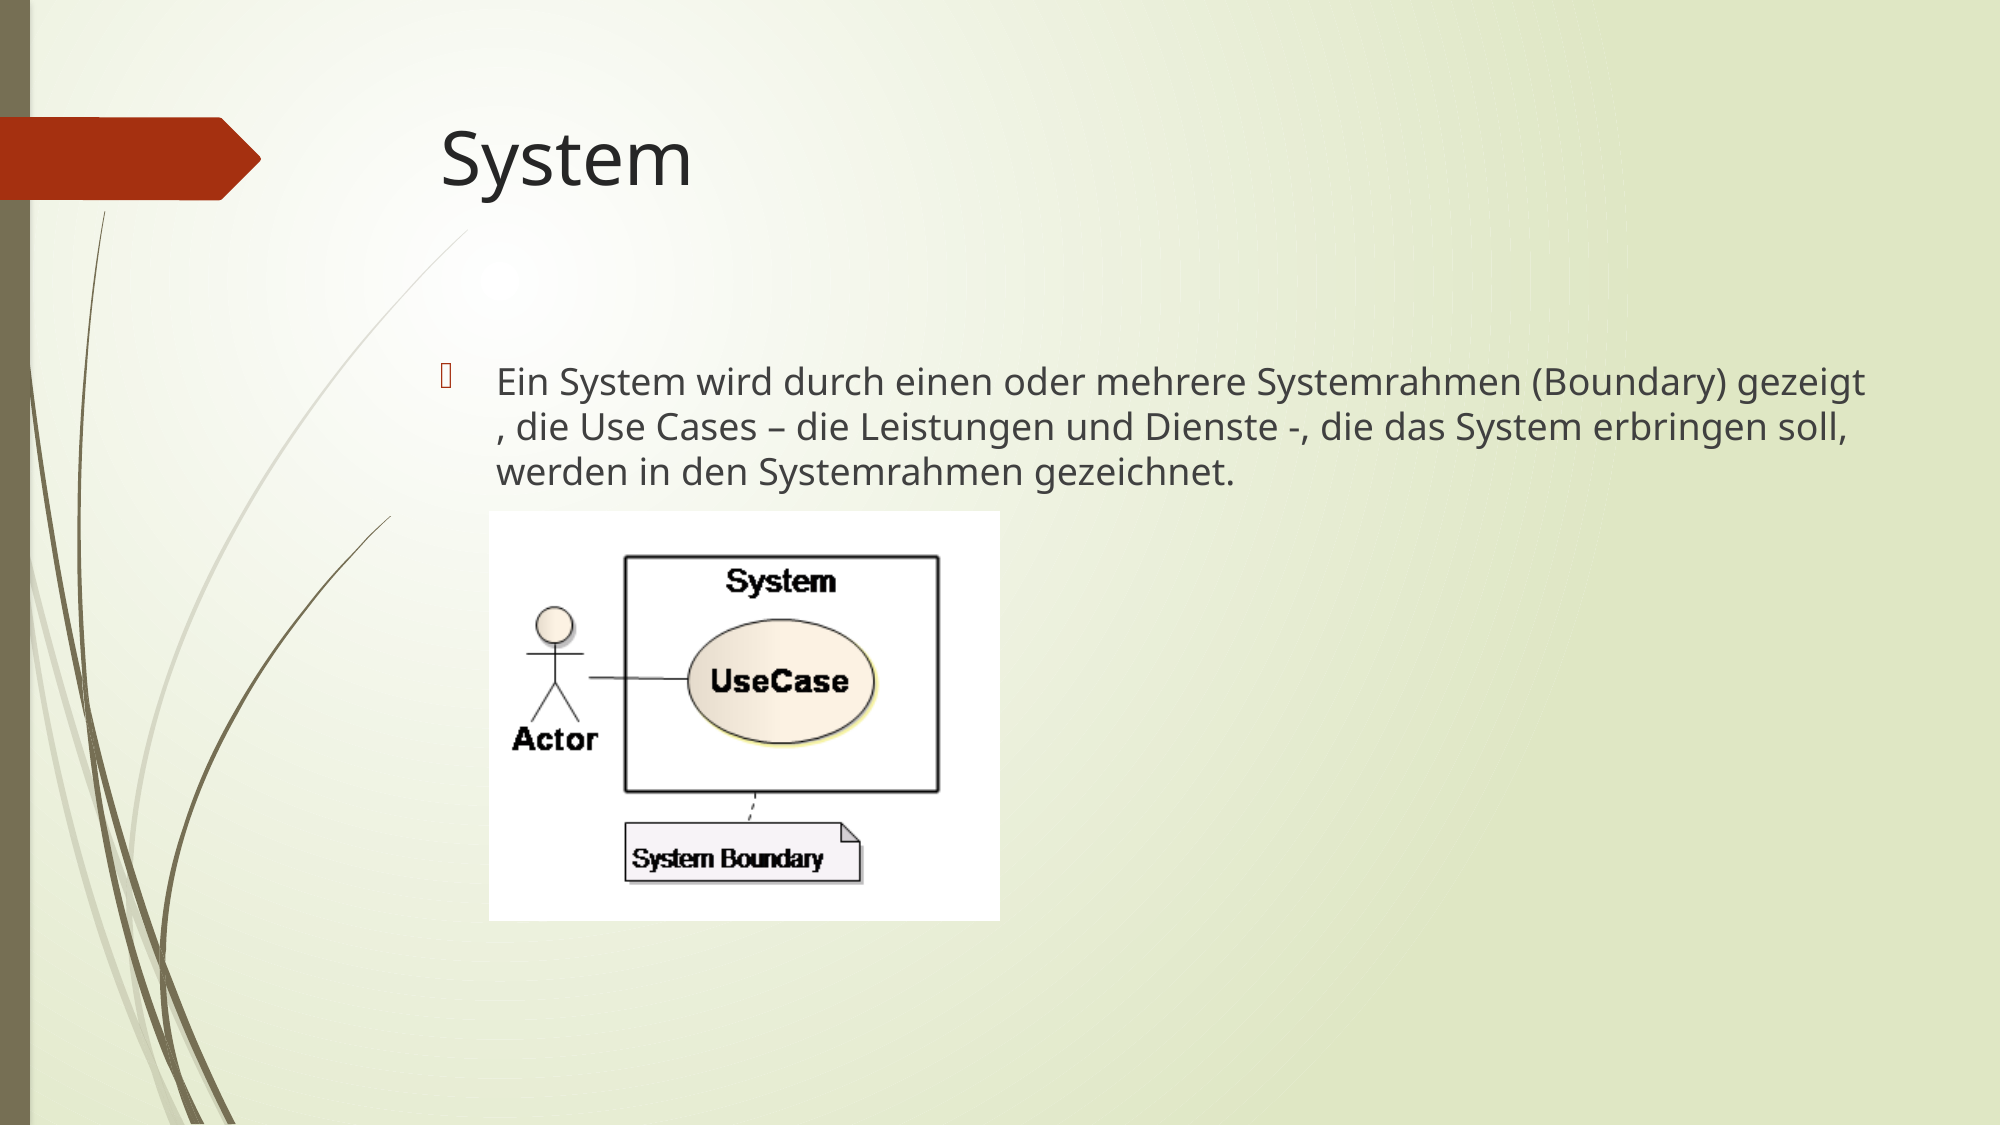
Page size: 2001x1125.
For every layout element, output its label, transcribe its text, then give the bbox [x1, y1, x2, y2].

list Ein System wird durch einen oder mehrere Systemrahmen (Boundary) gezeigt , die Use Cases – die Leistungen und Dienste -, die das System erbringen soll, werden in den Systemrahmen gezeichnet. [424, 350, 1888, 970]
title System [425, 102, 1888, 313]
picture [488, 510, 1001, 921]
